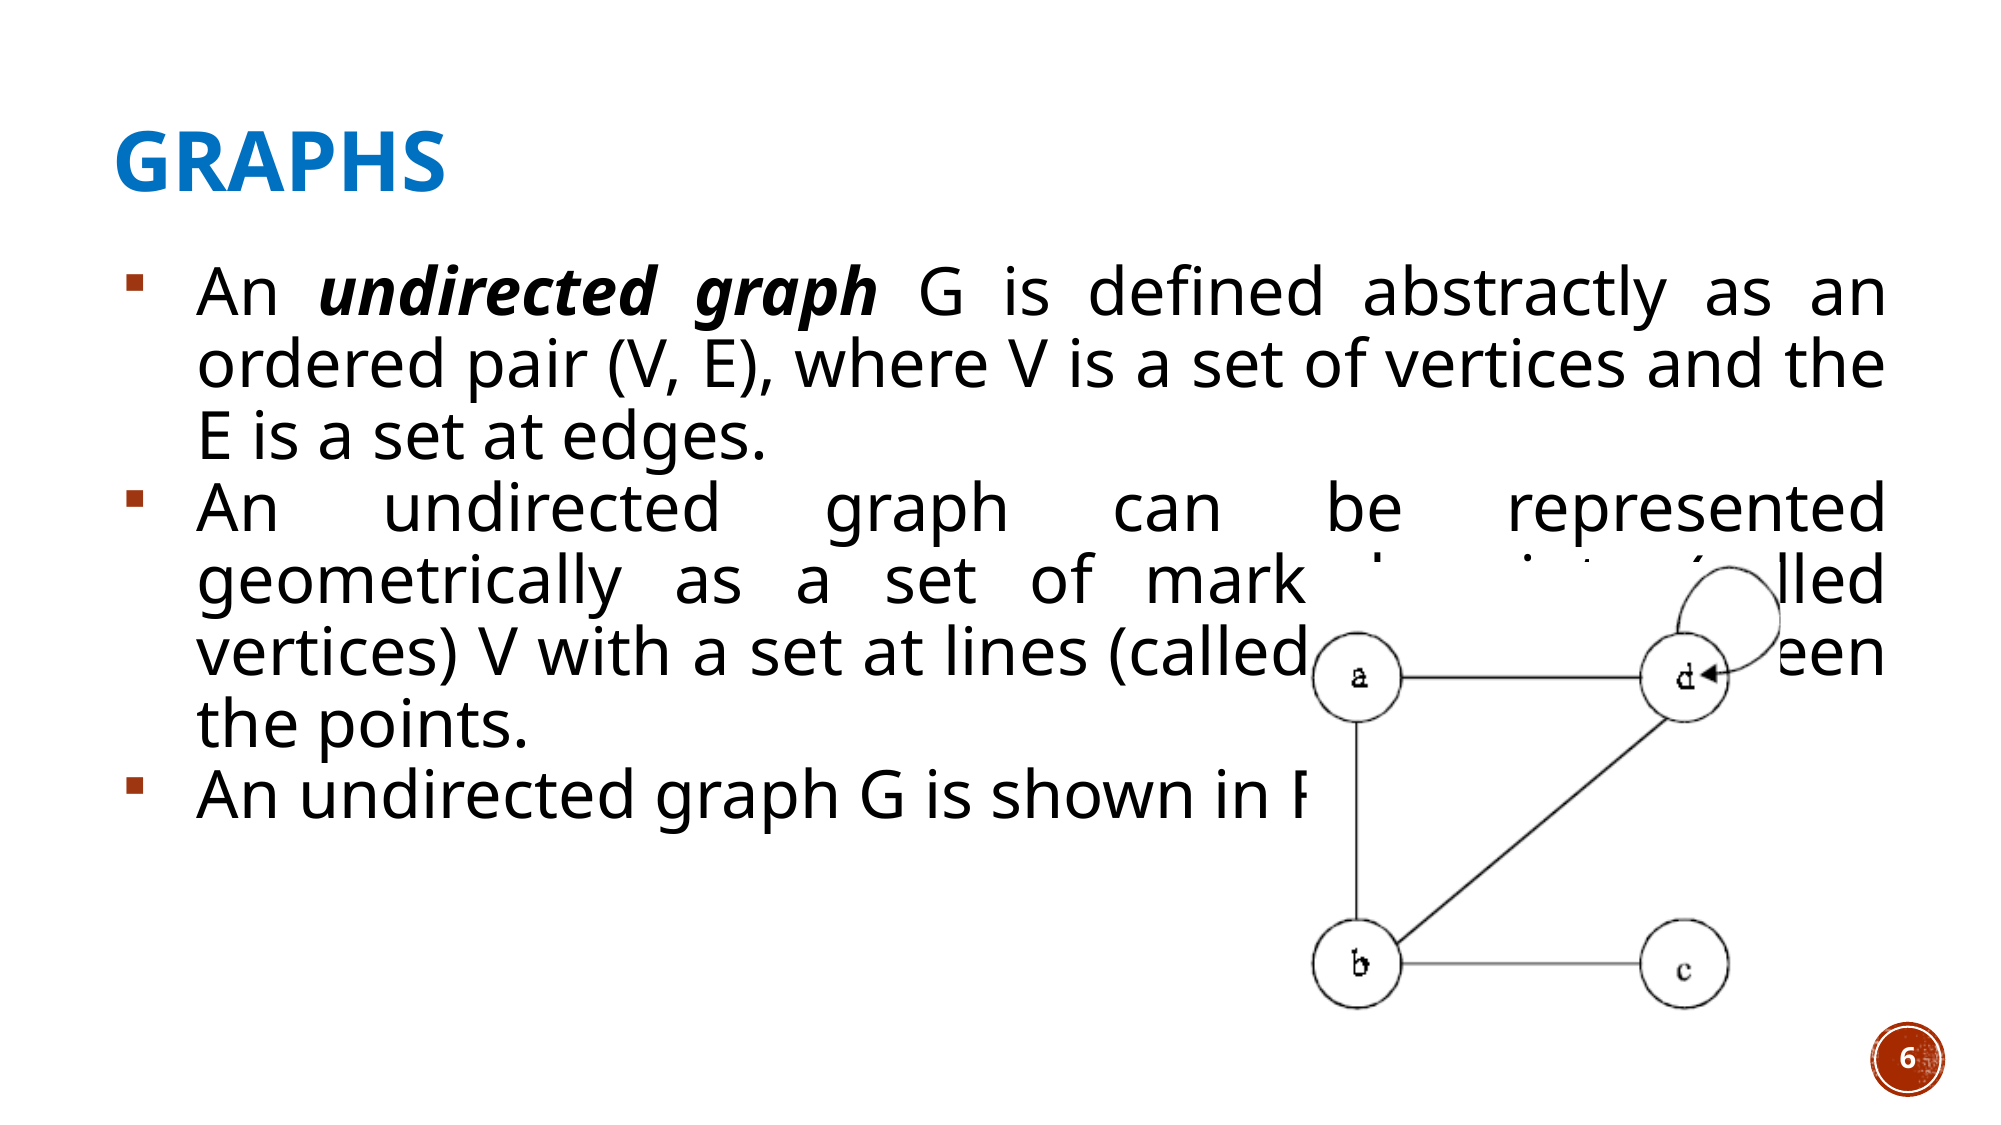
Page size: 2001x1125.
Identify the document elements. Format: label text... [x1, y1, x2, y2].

slide_number 6 [1855, 1028, 1961, 1089]
list An undirected graph G is defined abstractly as an ordered pair (V, E), where V is a set of vertices and the E is a set at edges. An undirected graph can be represented geometrically as a set of marked points (called vertices) V with a set at lines (called edges) E between the points. An undirected graph G is shown in Fig. 7.3. [97, 250, 1905, 1089]
picture [1310, 565, 1779, 1018]
title GRAPHS [97, 79, 1905, 250]
